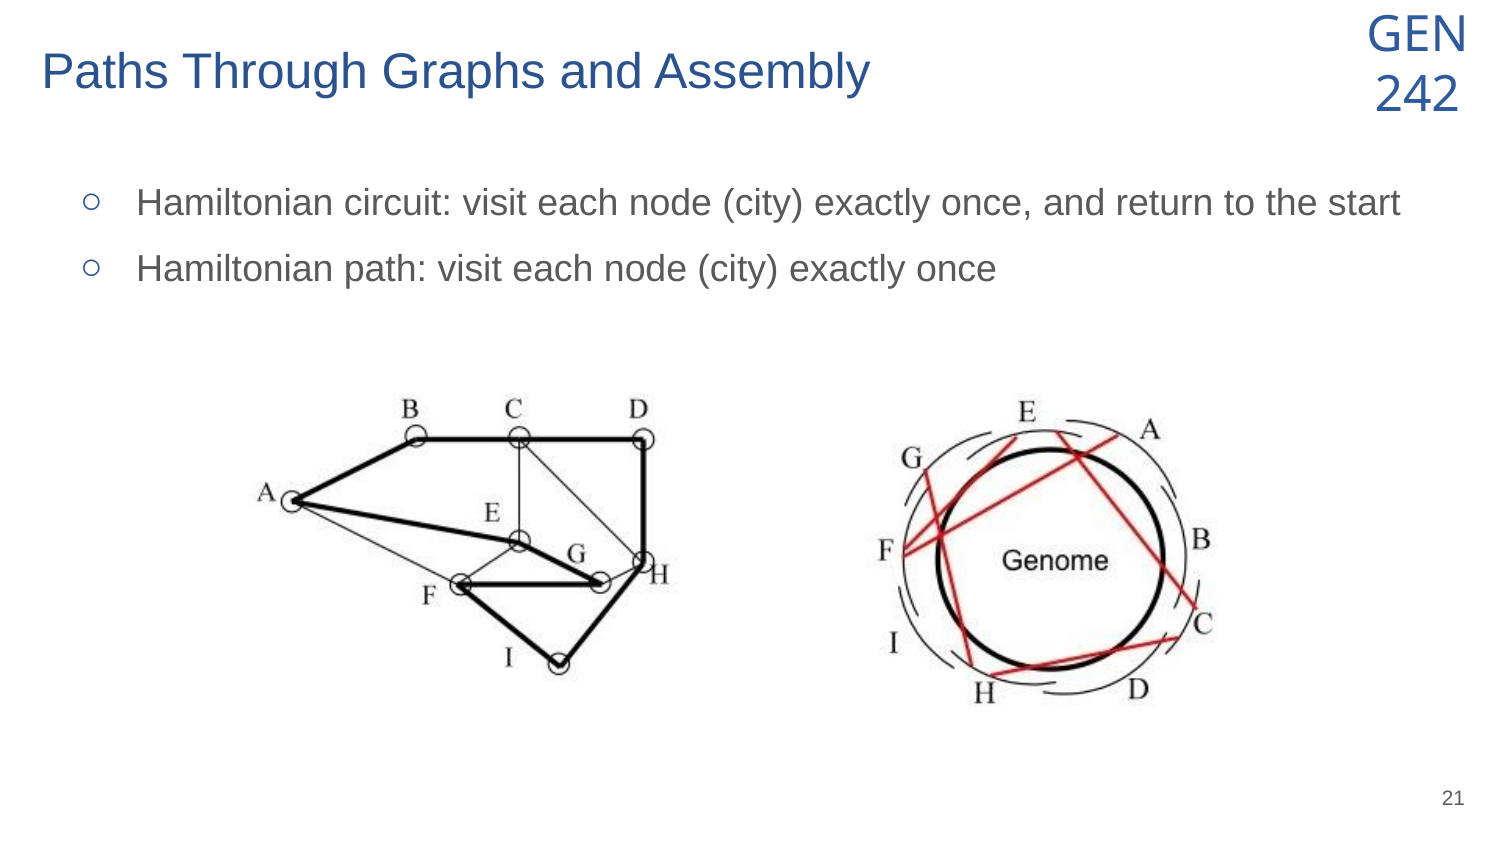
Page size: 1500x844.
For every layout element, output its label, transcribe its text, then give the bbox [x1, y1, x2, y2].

text_box Hamiltonian circuit: visit each node (city) exactly once, and return to the start Hamiltonian path: visit each node (city) exactly once [46, 162, 1488, 265]
slide_number ‹#› [1389, 764, 1480, 830]
picture [241, 380, 1234, 713]
title Paths Through Graphs and Assembly [26, 23, 1424, 117]
